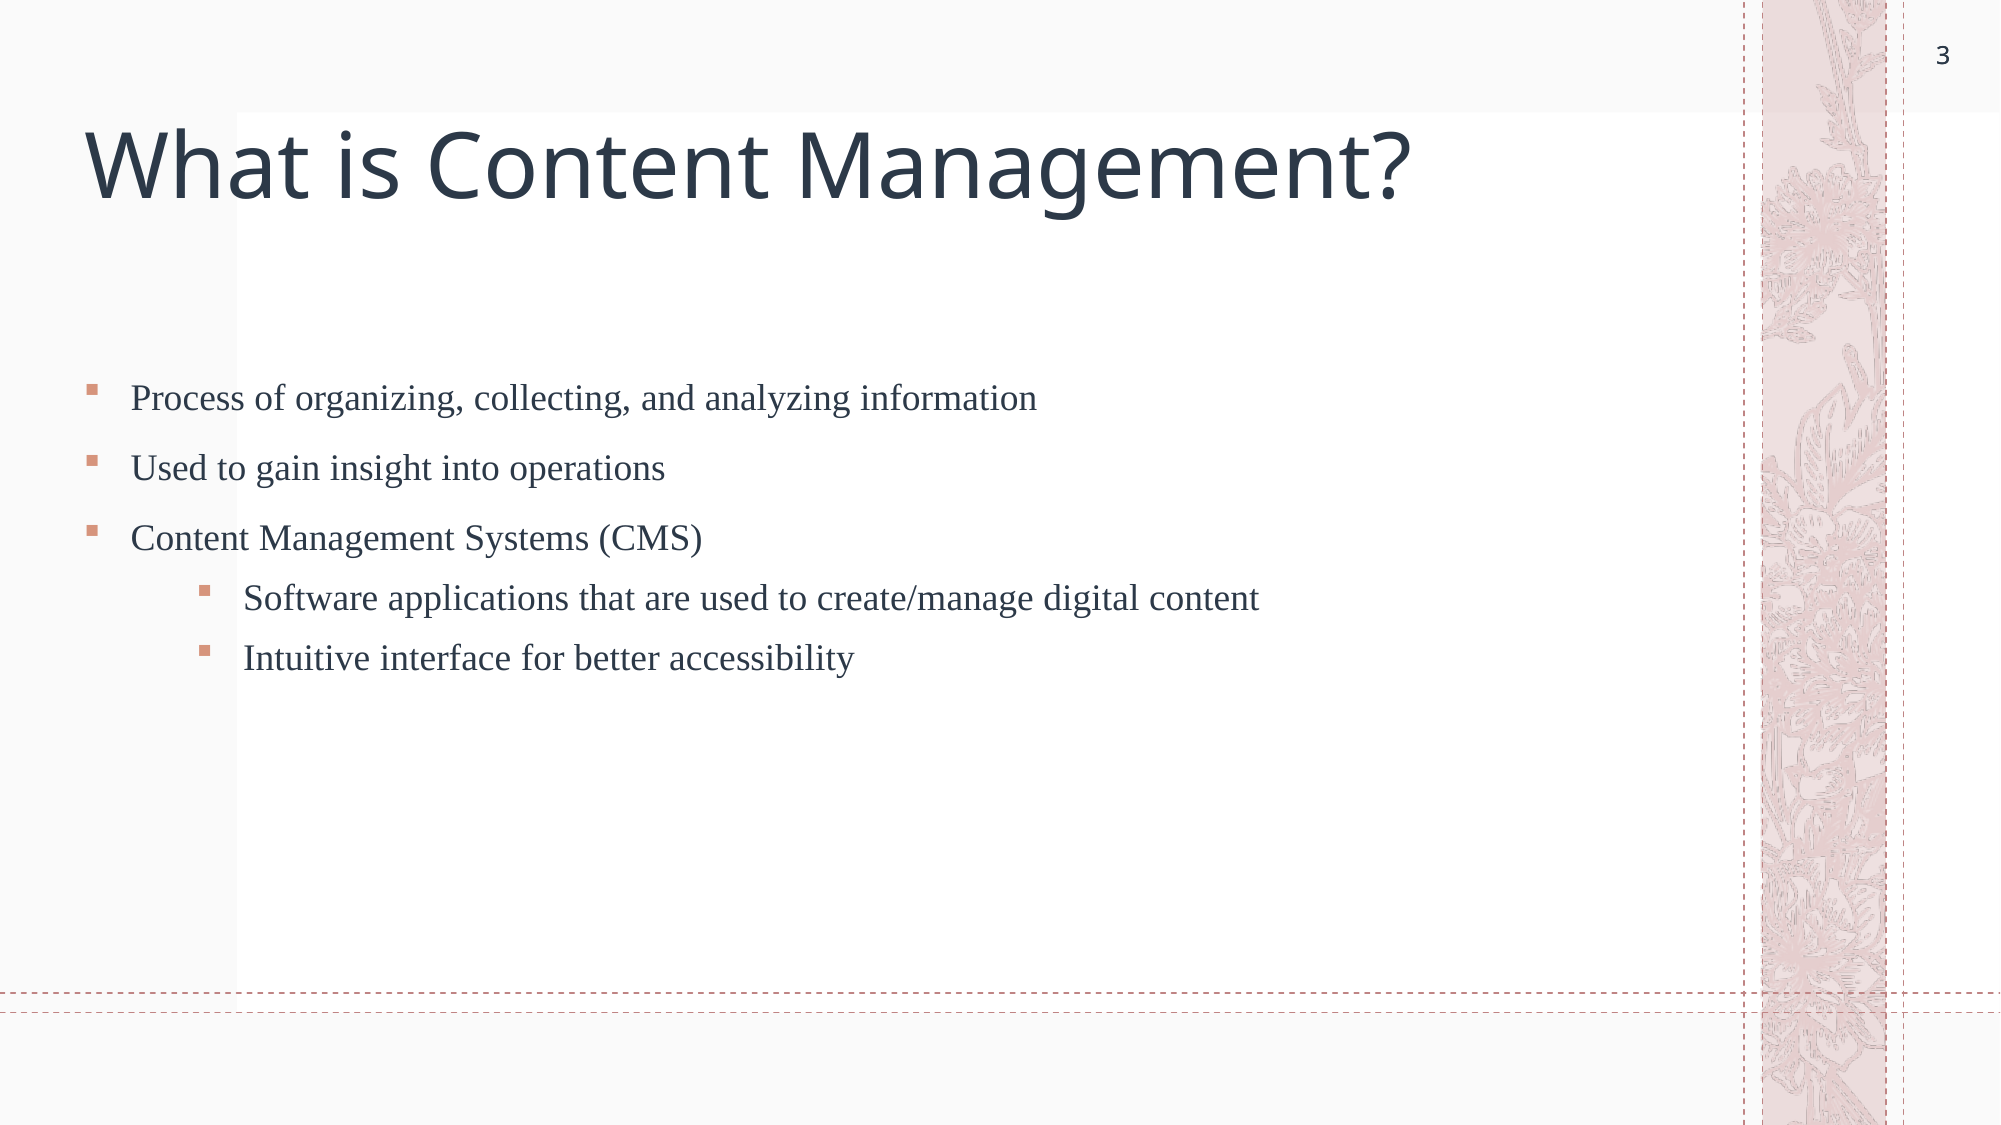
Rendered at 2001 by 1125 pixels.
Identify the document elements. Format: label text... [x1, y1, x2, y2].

text_box 3 [1886, 0, 2000, 113]
title What is Content Management? [69, 59, 1666, 278]
picture [1760, 0, 1886, 1125]
list Process of organizing, collecting, and analyzing information Used to gain insight into operations Content Management Systems (CMS) Software applications that are used to create/manage digital content Intuitive interface for better accessibility [68, 360, 1667, 910]
